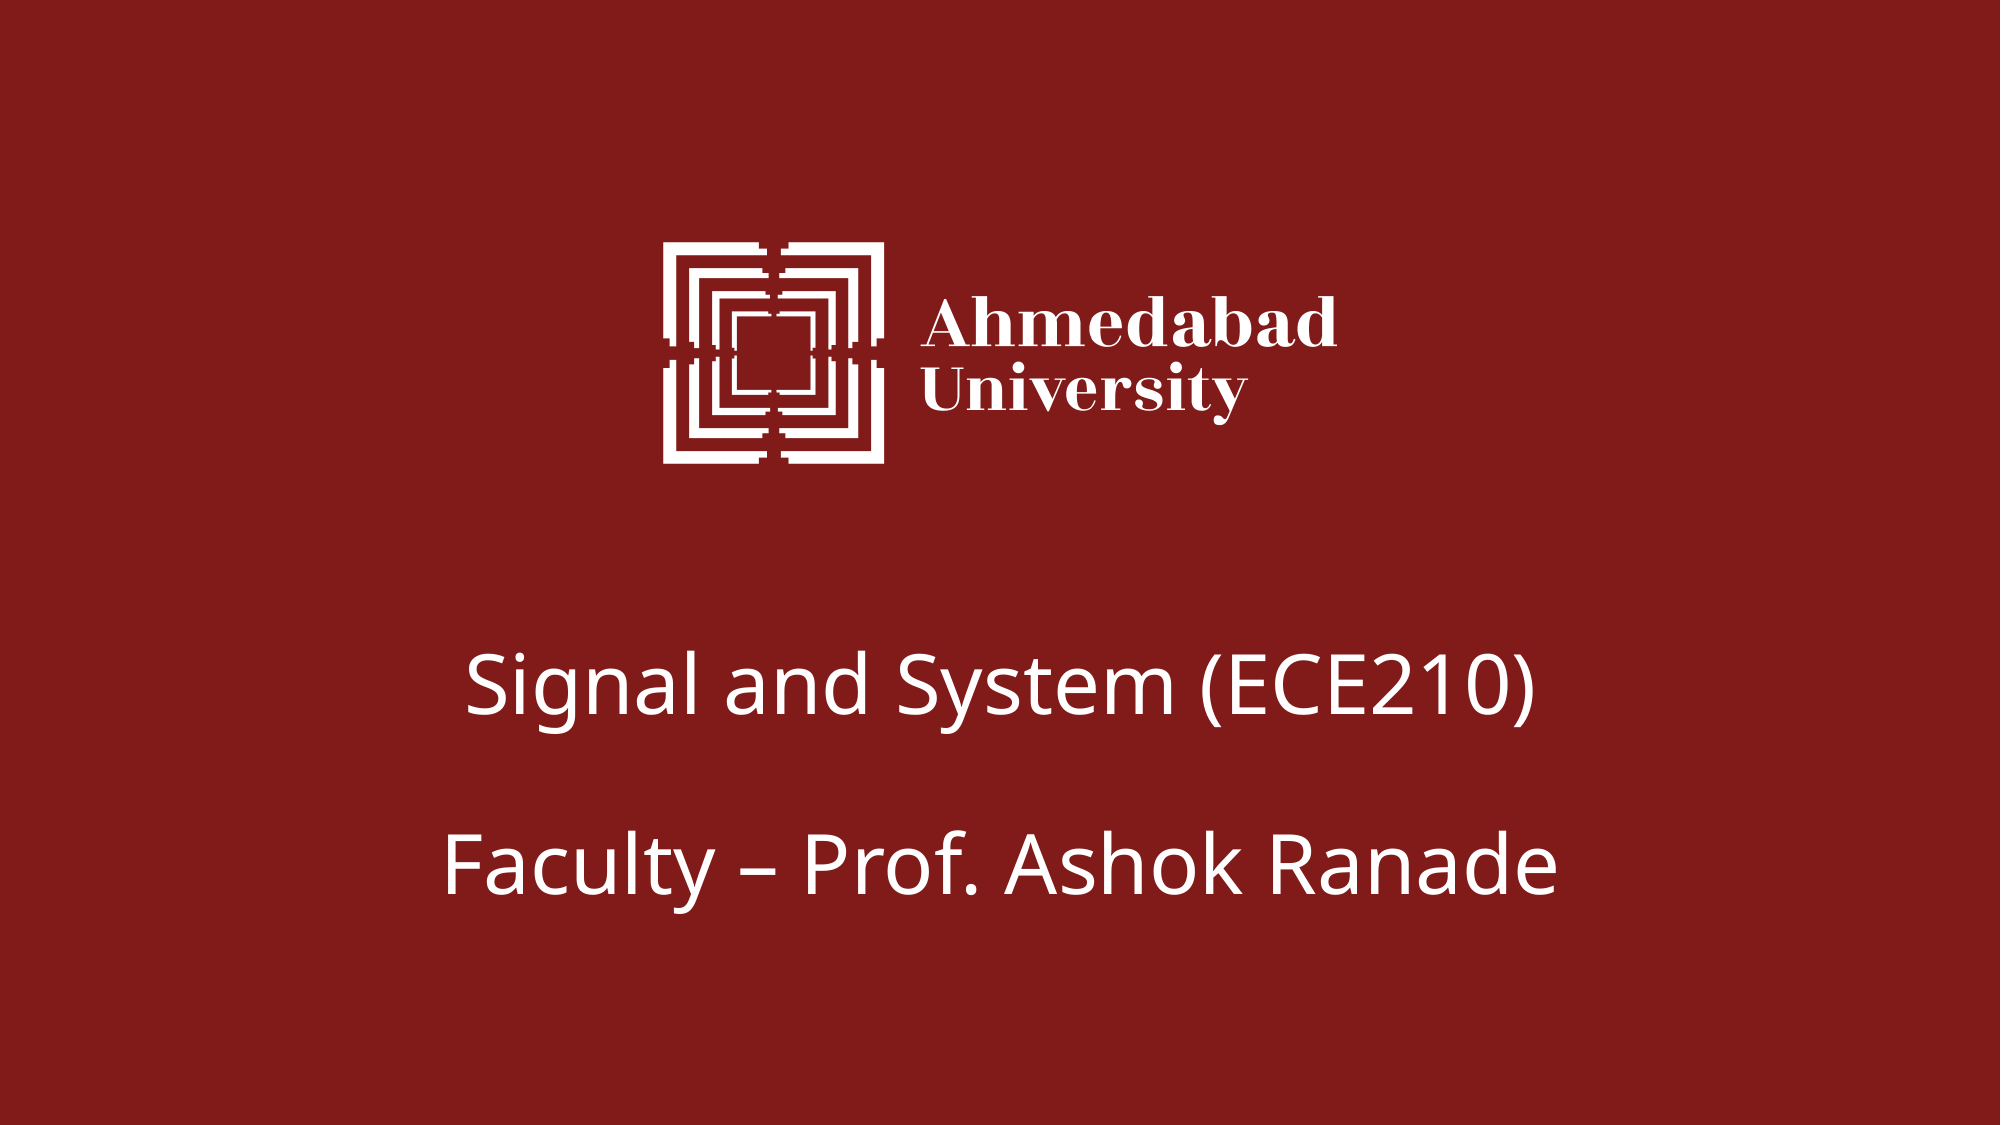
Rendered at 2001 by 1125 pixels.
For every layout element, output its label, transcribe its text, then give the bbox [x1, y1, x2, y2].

picture [663, 242, 1337, 464]
title Signal and System (ECE210) Faculty – Prof. Ashok Ranade [138, 635, 1864, 773]
